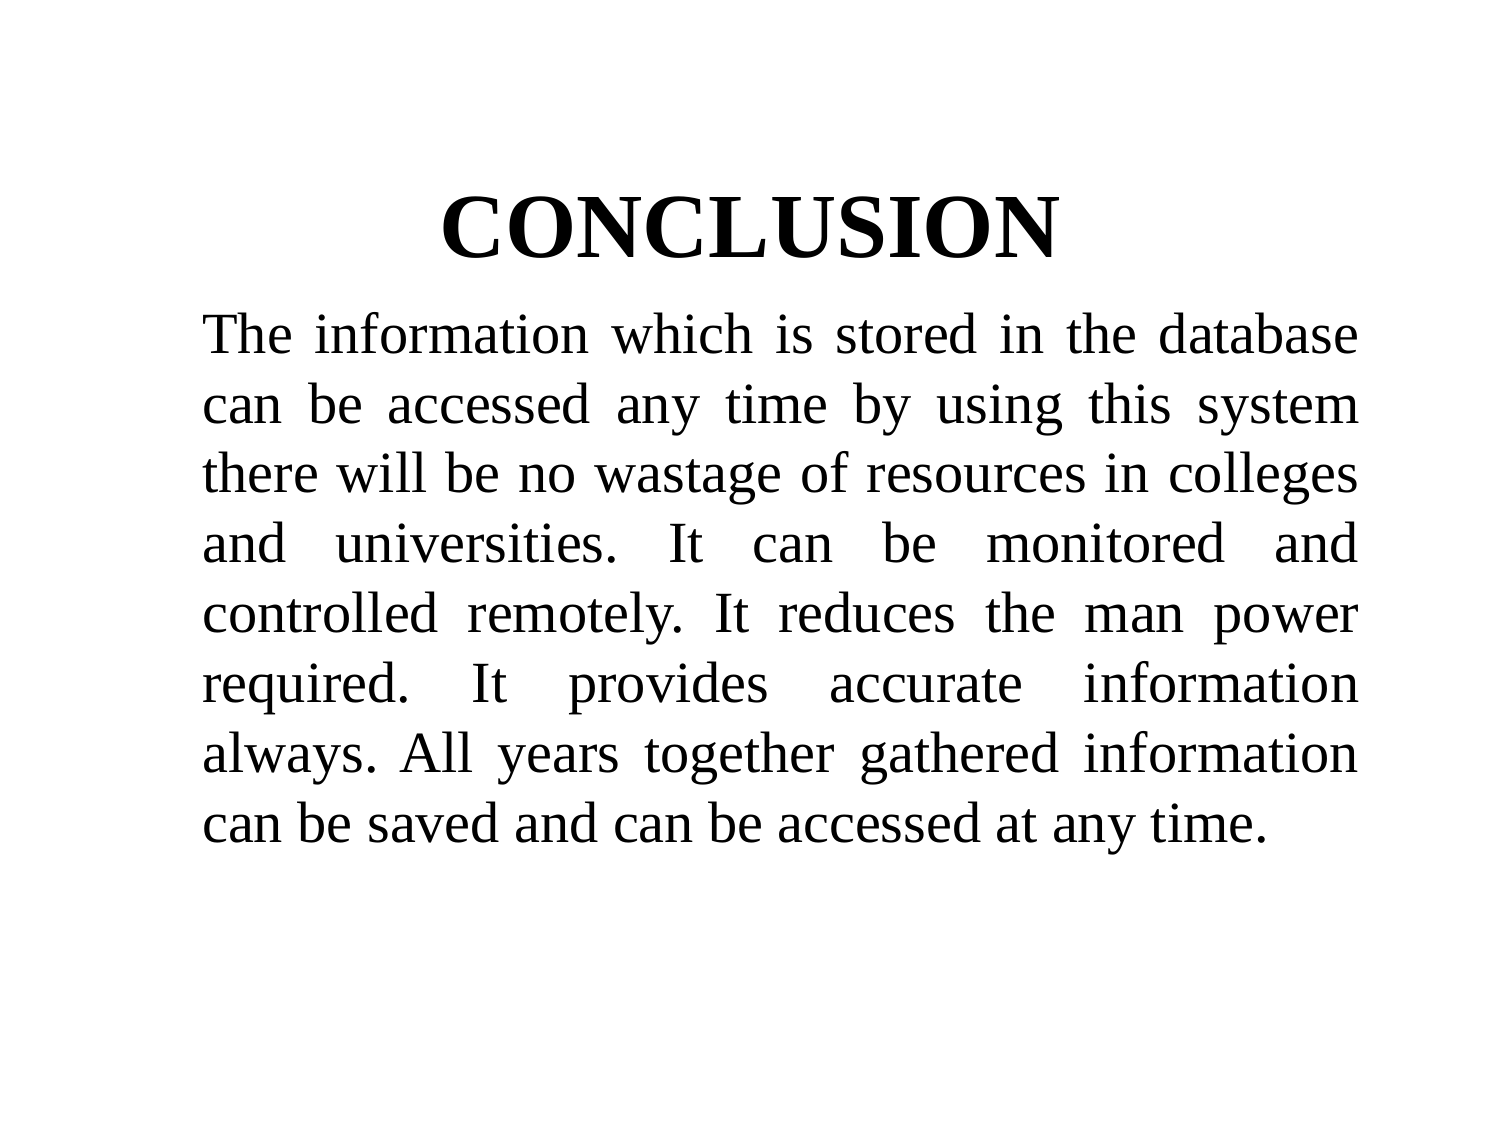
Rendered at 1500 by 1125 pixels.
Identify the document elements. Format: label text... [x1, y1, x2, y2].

title CONCLUSION [112, 99, 1388, 342]
subtitle The information which is stored in the database can be accessed any time by using this system there will be no wastage of resources in colleges and universities. It can be monitored and controlled remotely. It reduces the man power required. It provides accurate information always. All years together gathered information can be saved and can be accessed at any time. [187, 287, 1375, 1000]
